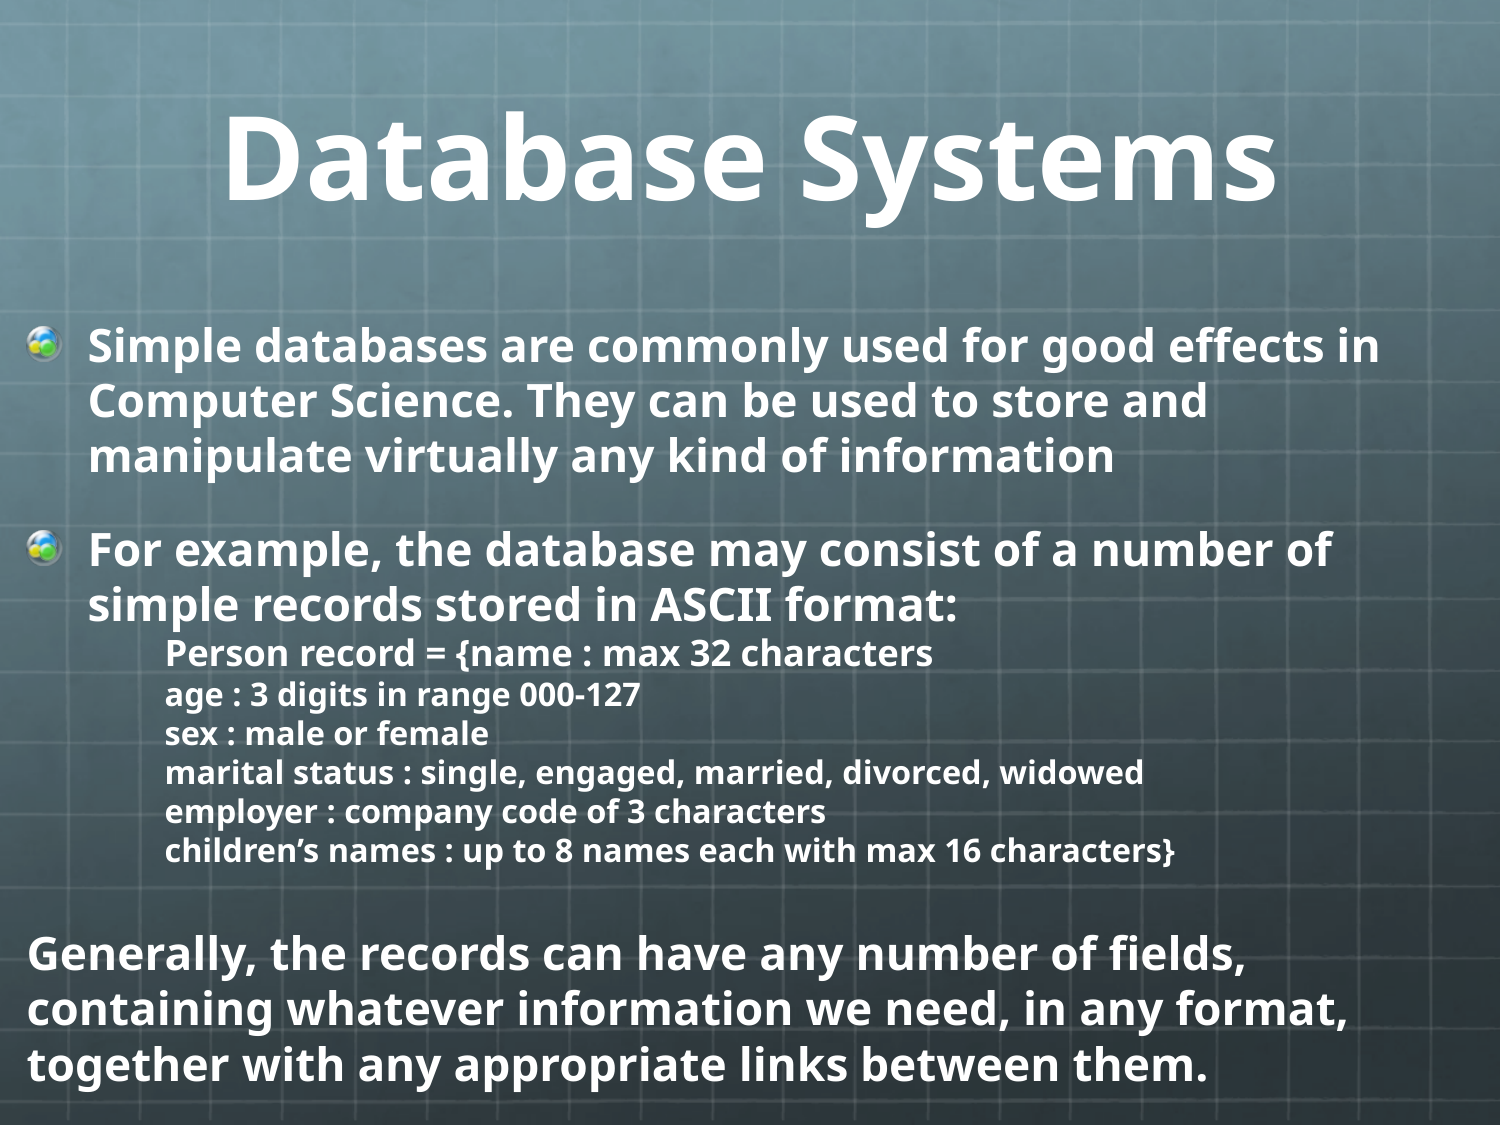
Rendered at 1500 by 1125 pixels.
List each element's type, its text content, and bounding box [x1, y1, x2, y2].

title Database Systems [127, 17, 1372, 289]
picture [0, 0, 1500, 1125]
list Simple databases are commonly used for good effects in Computer Science. They can be used to store and manipulate virtually any kind of information For example, the database may consist of a number of simple records stored in ASCII format: Person record = {name : max 32 characters age : 3 digits in range 000-127 sex : male or female marital status : single, engaged, married, divorced, widowed employer : company code of 3 characters children’s names : up to 8 names each with max 16 characters} Generally, the records can have any number of fields, containing whatever information we need, in any format, together with any appropriate links between them. [11, 308, 1482, 1109]
